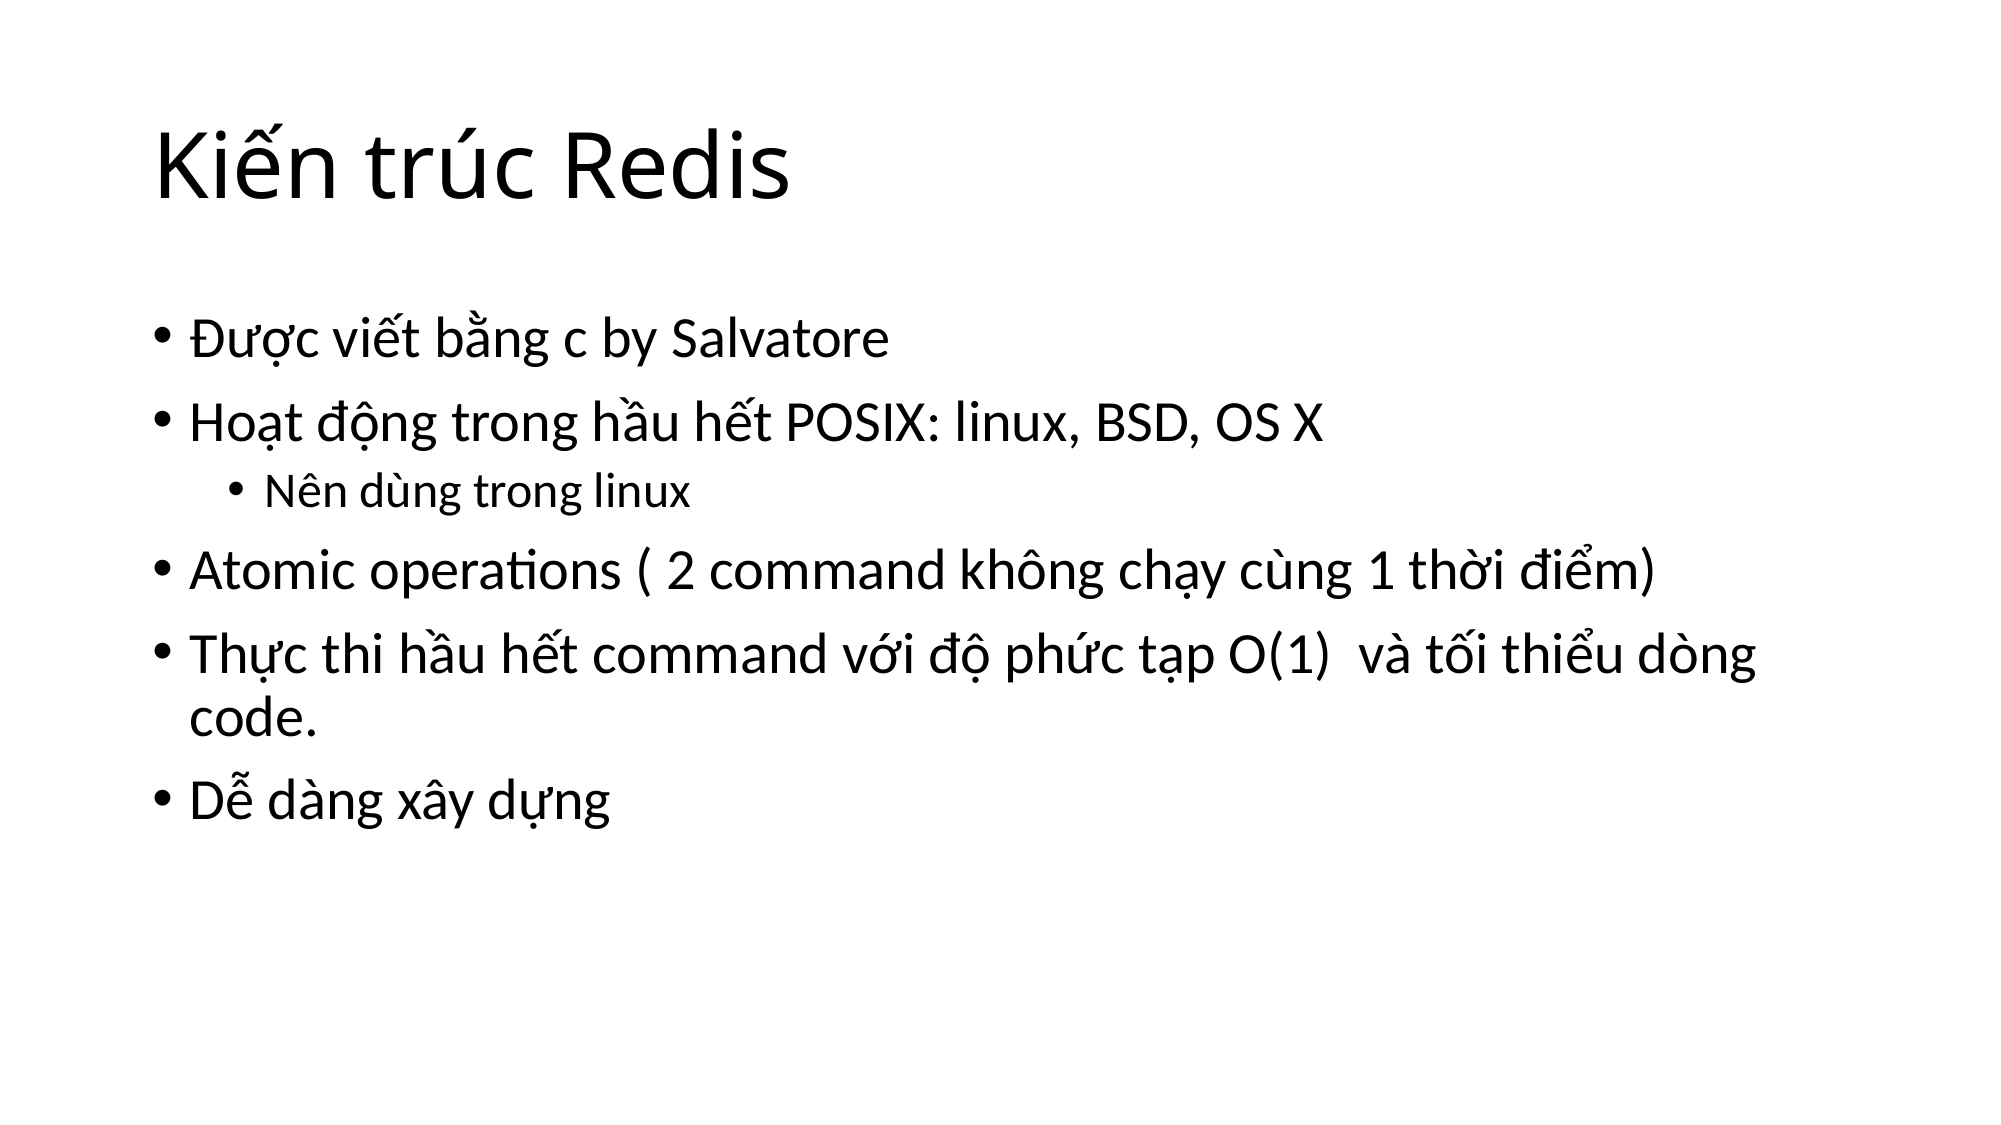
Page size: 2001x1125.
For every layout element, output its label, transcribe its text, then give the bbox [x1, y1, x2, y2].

title Kiến trúc Redis [137, 59, 1863, 278]
list Được viết bằng c by Salvatore Hoạt động trong hầu hết POSIX: linux, BSD, OS X Nên dùng trong linux Atomic operations ( 2 command không chạy cùng 1 thời điểm) Thực thi hầu hết command với độ phức tạp O(1) và tối thiểu dòng code. Dễ dàng xây dựng [137, 299, 1863, 1014]
